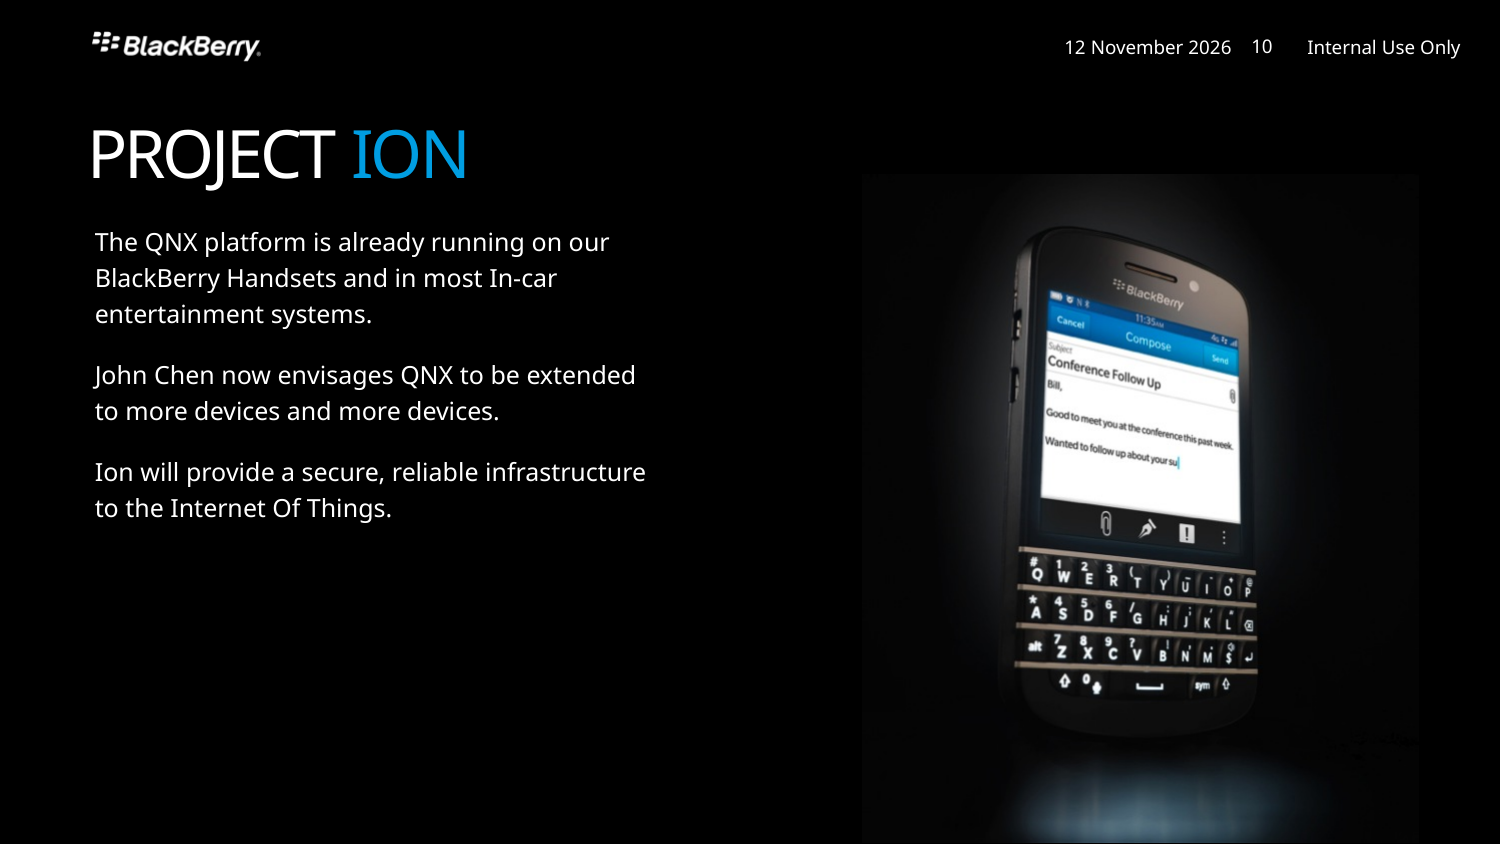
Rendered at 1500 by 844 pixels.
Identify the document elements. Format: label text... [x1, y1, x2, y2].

picture [87, 29, 266, 64]
text_box The QNX platform is already running on our BlackBerry Handsets and in most In-car entertainment systems. John Chen now envisages QNX to be extended to more devices and more devices. Ion will provide a secure, reliable infrastructure to the Internet Of Things. [80, 213, 670, 652]
picture [861, 174, 1419, 843]
text_box PROJECT ION [72, 114, 1099, 201]
